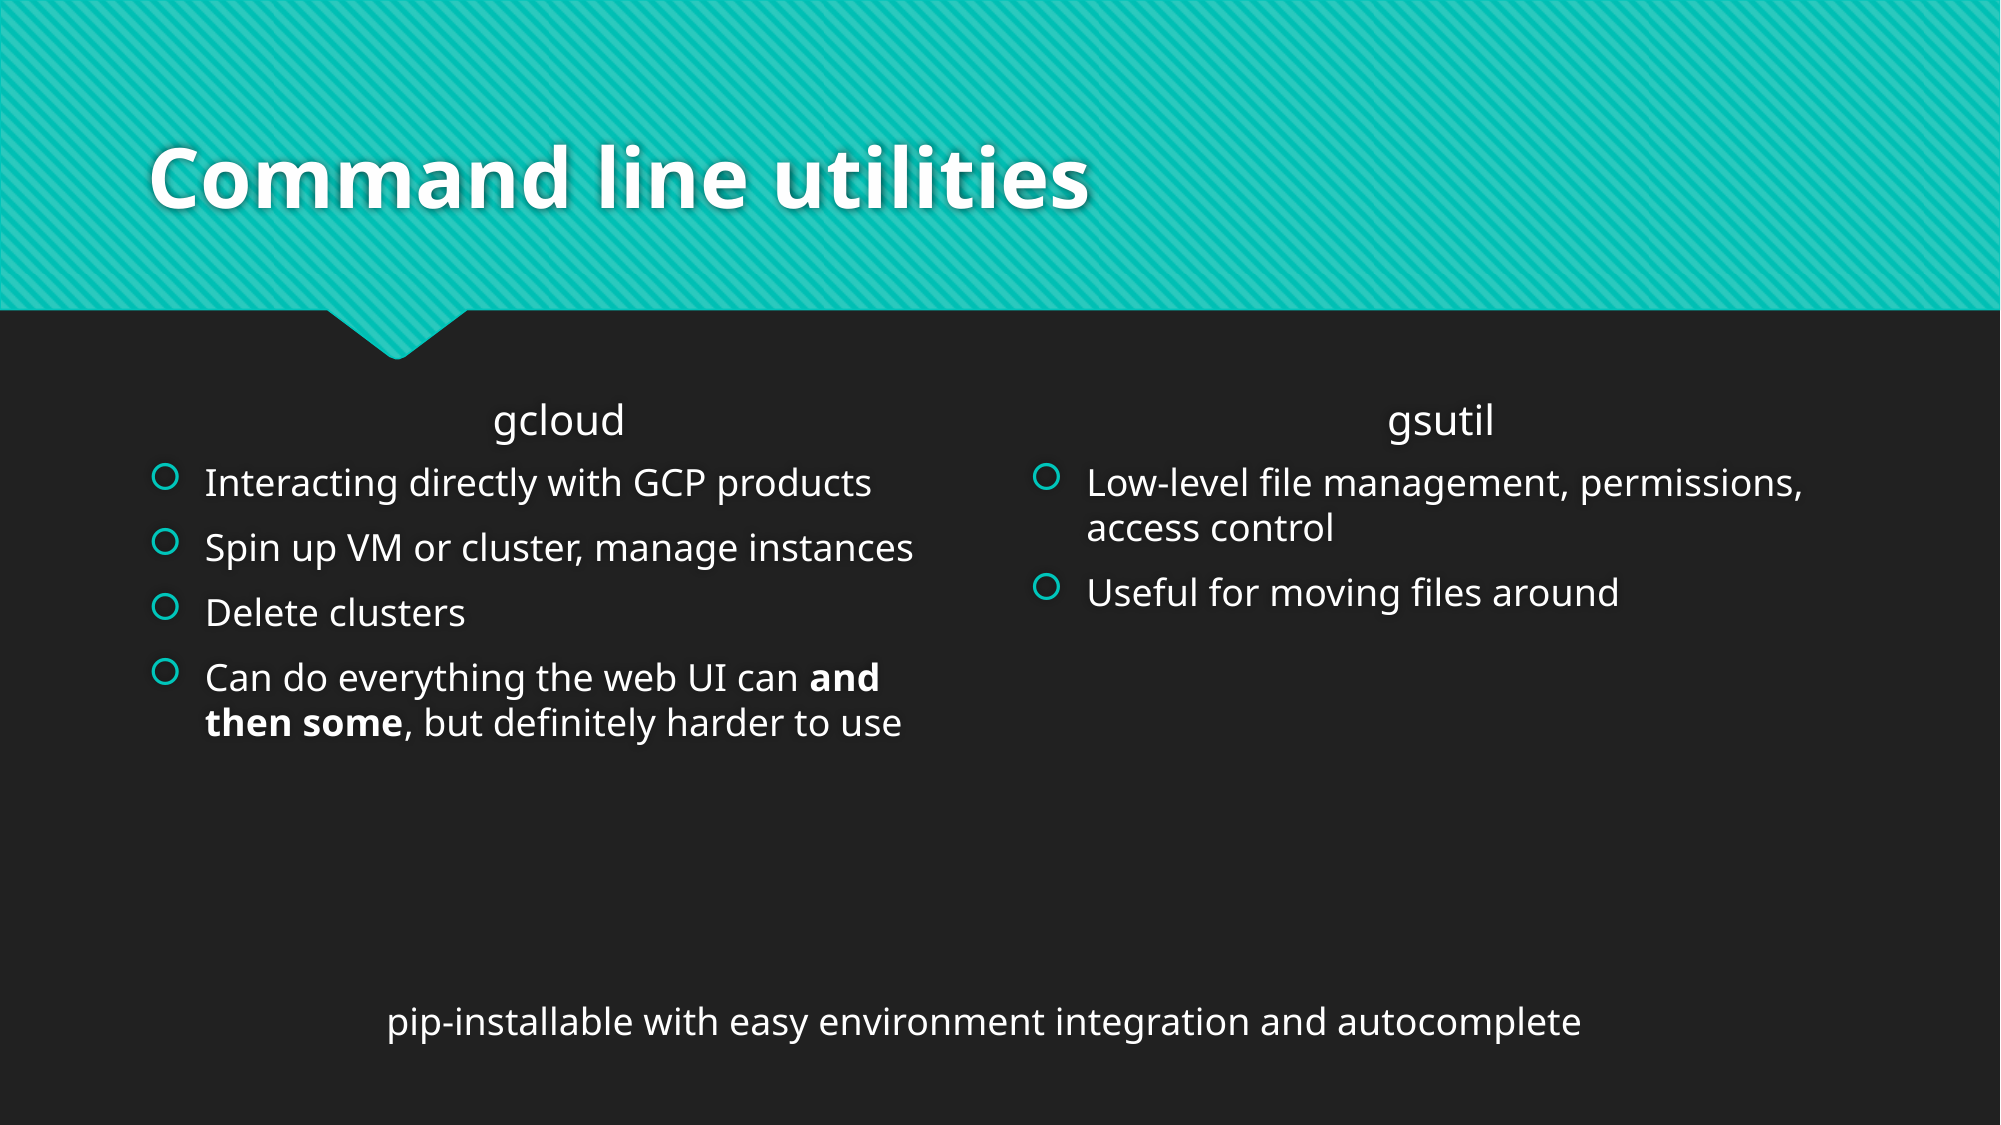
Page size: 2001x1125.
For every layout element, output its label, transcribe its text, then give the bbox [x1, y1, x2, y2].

text_box pip-installable with easy environment integration and autocomplete [371, 991, 1599, 1051]
list gcloud [133, 356, 985, 445]
title Command line utilities [132, 73, 1868, 233]
list Interacting directly with GCP products Spin up VM or cluster, manage instances Delete clusters Can do everything the web UI can and then some, but definitely harder to use [133, 451, 985, 962]
list gsutil [1014, 356, 1868, 445]
list Low-level file management, permissions, access control Useful for moving files around [1014, 451, 1868, 962]
